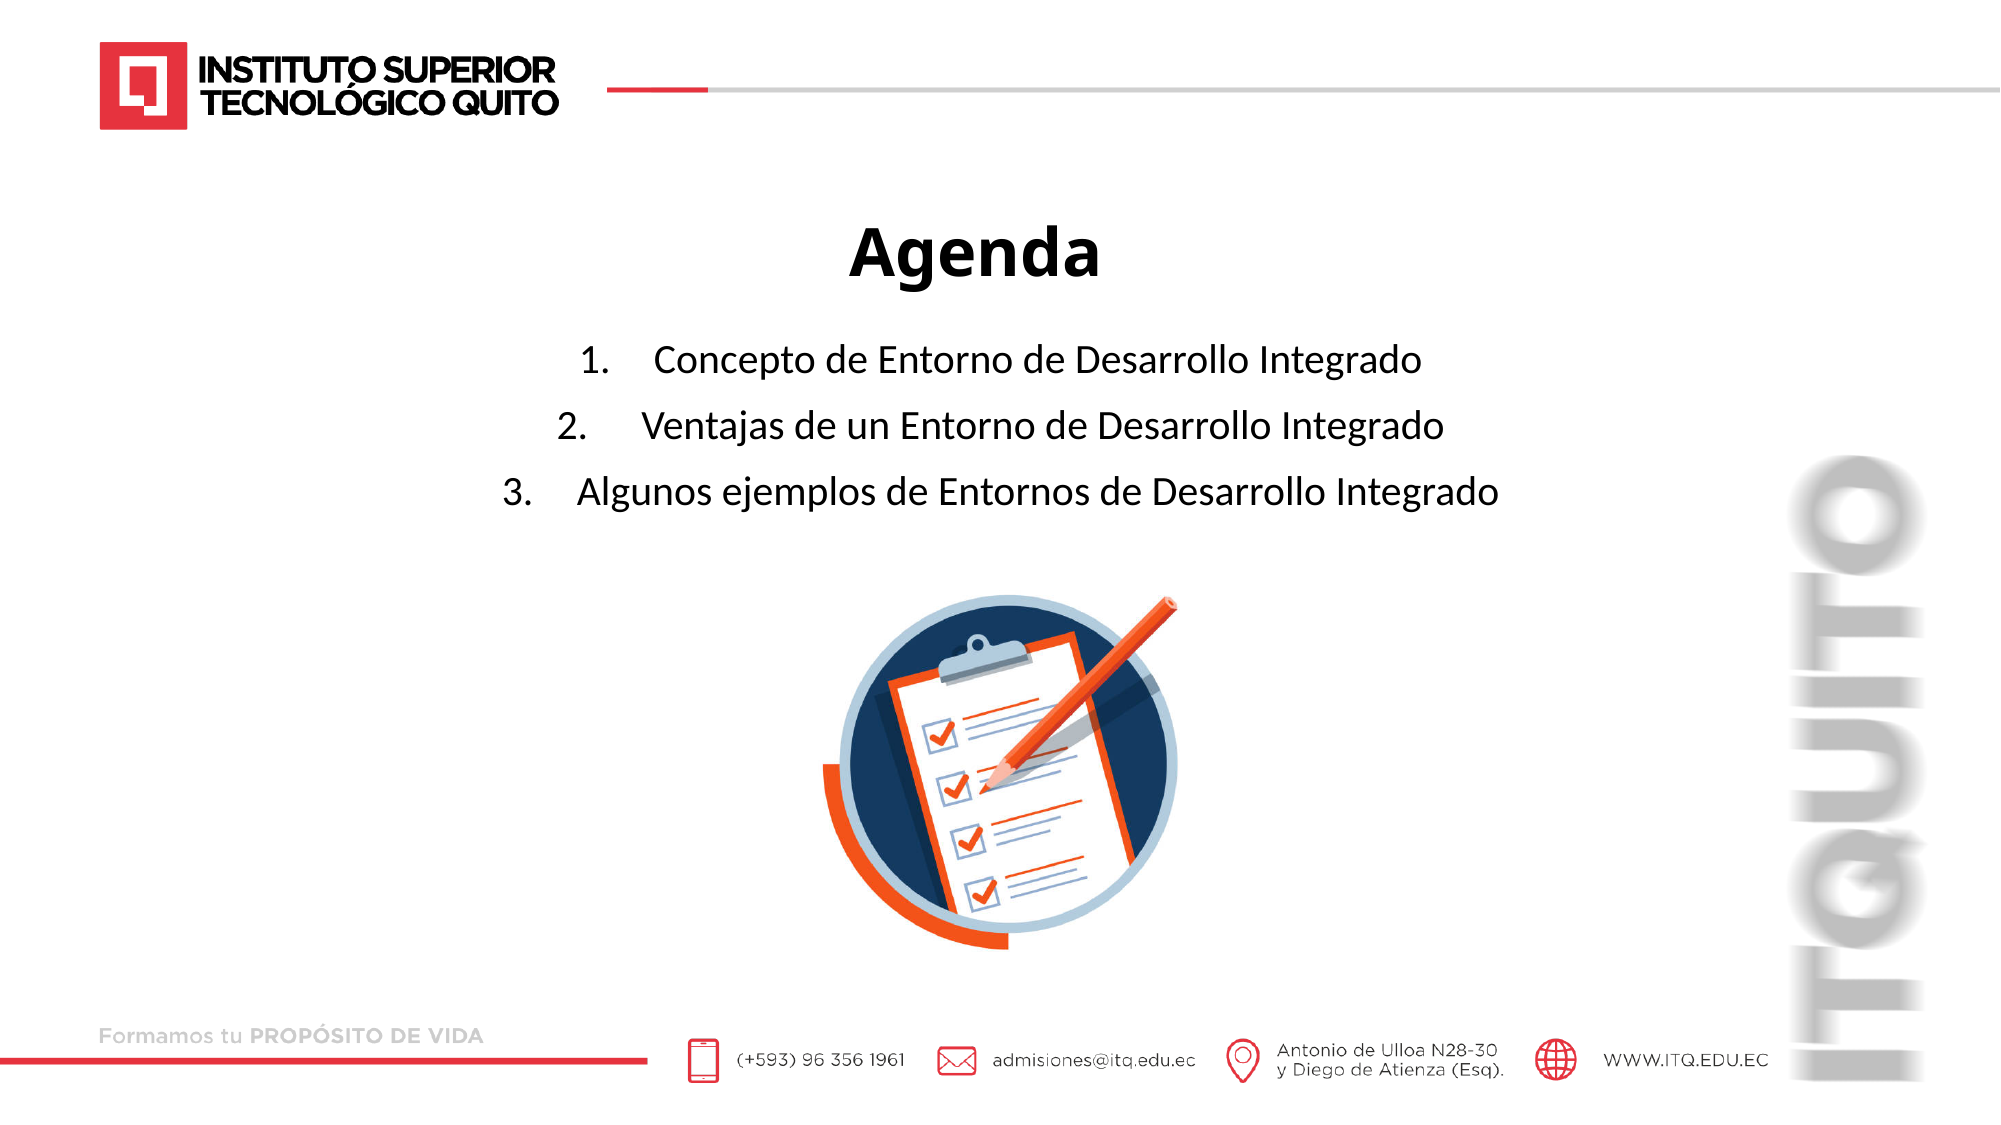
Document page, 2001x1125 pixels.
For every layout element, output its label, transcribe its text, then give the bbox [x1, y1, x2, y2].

title Agenda [56, 231, 1897, 280]
list Concepto de Entorno de Desarrollo Integrado Ventajas de un Entorno de Desarrollo Integrado Algunos ejemplos de Entornos de Desarrollo Integrado [80, 330, 1922, 523]
picture [0, 42, 2000, 1083]
